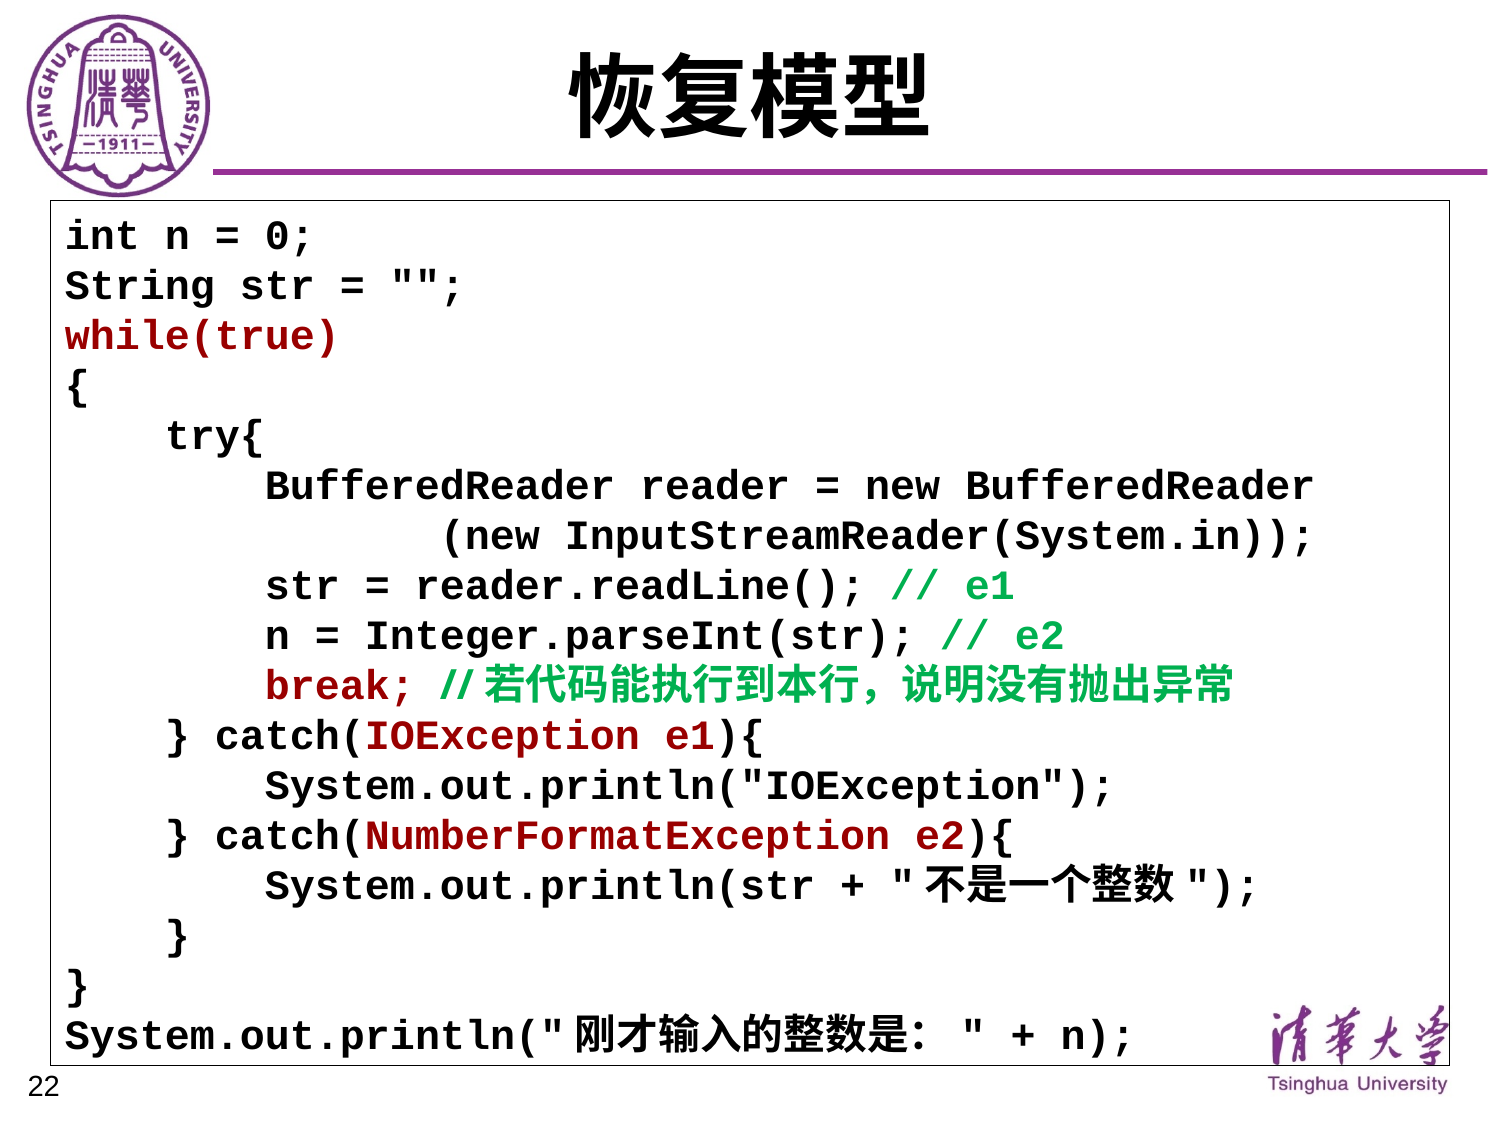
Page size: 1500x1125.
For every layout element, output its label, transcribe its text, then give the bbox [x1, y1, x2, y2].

picture [24, 151, 213, 200]
picture [24, 12, 213, 37]
footer 22 [12, 1059, 176, 1125]
picture [1262, 999, 1454, 1101]
text_box int n = 0; String str = ""; while(true) { try{ BufferedReader reader = new BufferedReader (new InputStreamReader(System.in)); str = reader.readLine(); // e1 n = Integer.parseInt(str); // e2 break; //若代码能执行到本行，说明没有抛出异常 } catch(IOException e1){ System.out.println("IOException"); } catch(NumberFormatException e2){ System.out.println(str + "不是一个整数"); } } System.out.println("刚才输入的整数是：" + n); [50, 200, 1450, 1066]
title 恢复模型 [24, 37, 1476, 151]
